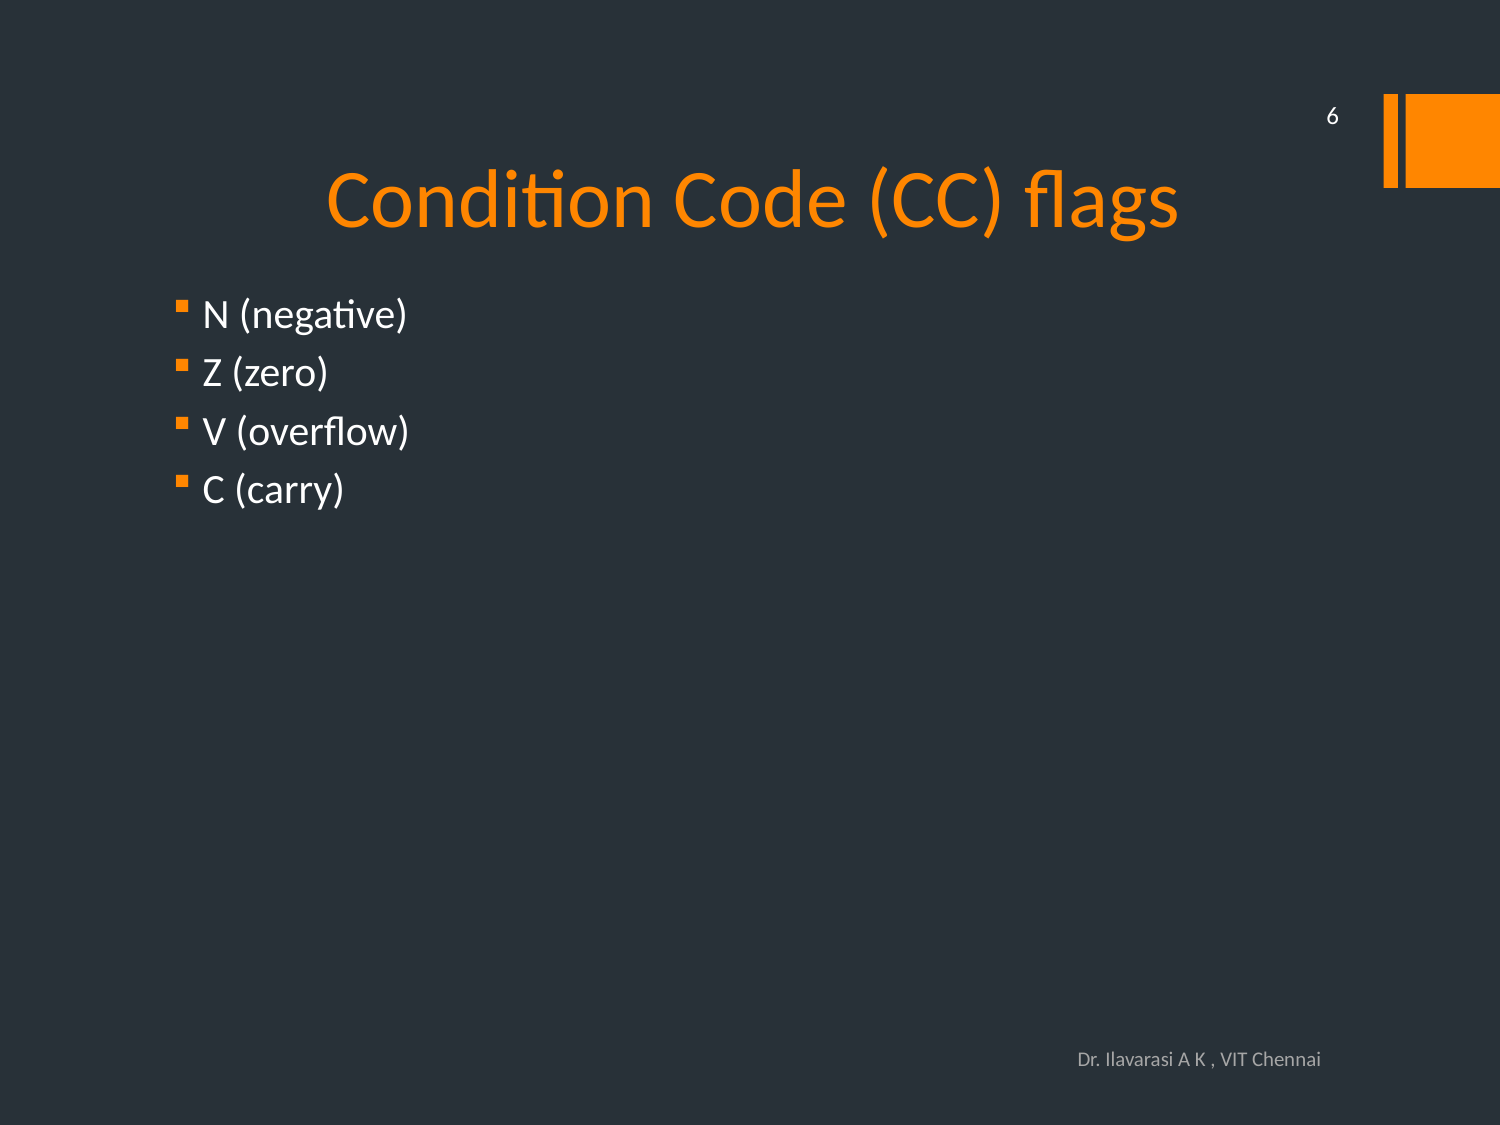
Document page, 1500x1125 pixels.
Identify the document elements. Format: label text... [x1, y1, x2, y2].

list N (negative) Z (zero) V (overflow) C (carry) [150, 279, 1350, 1035]
slide_number 6 [1199, 90, 1355, 140]
title Condition Code (CC) flags [153, 62, 1354, 252]
footer Dr. Ilavarasi A K , VIT Chennai [1062, 1045, 1431, 1096]
